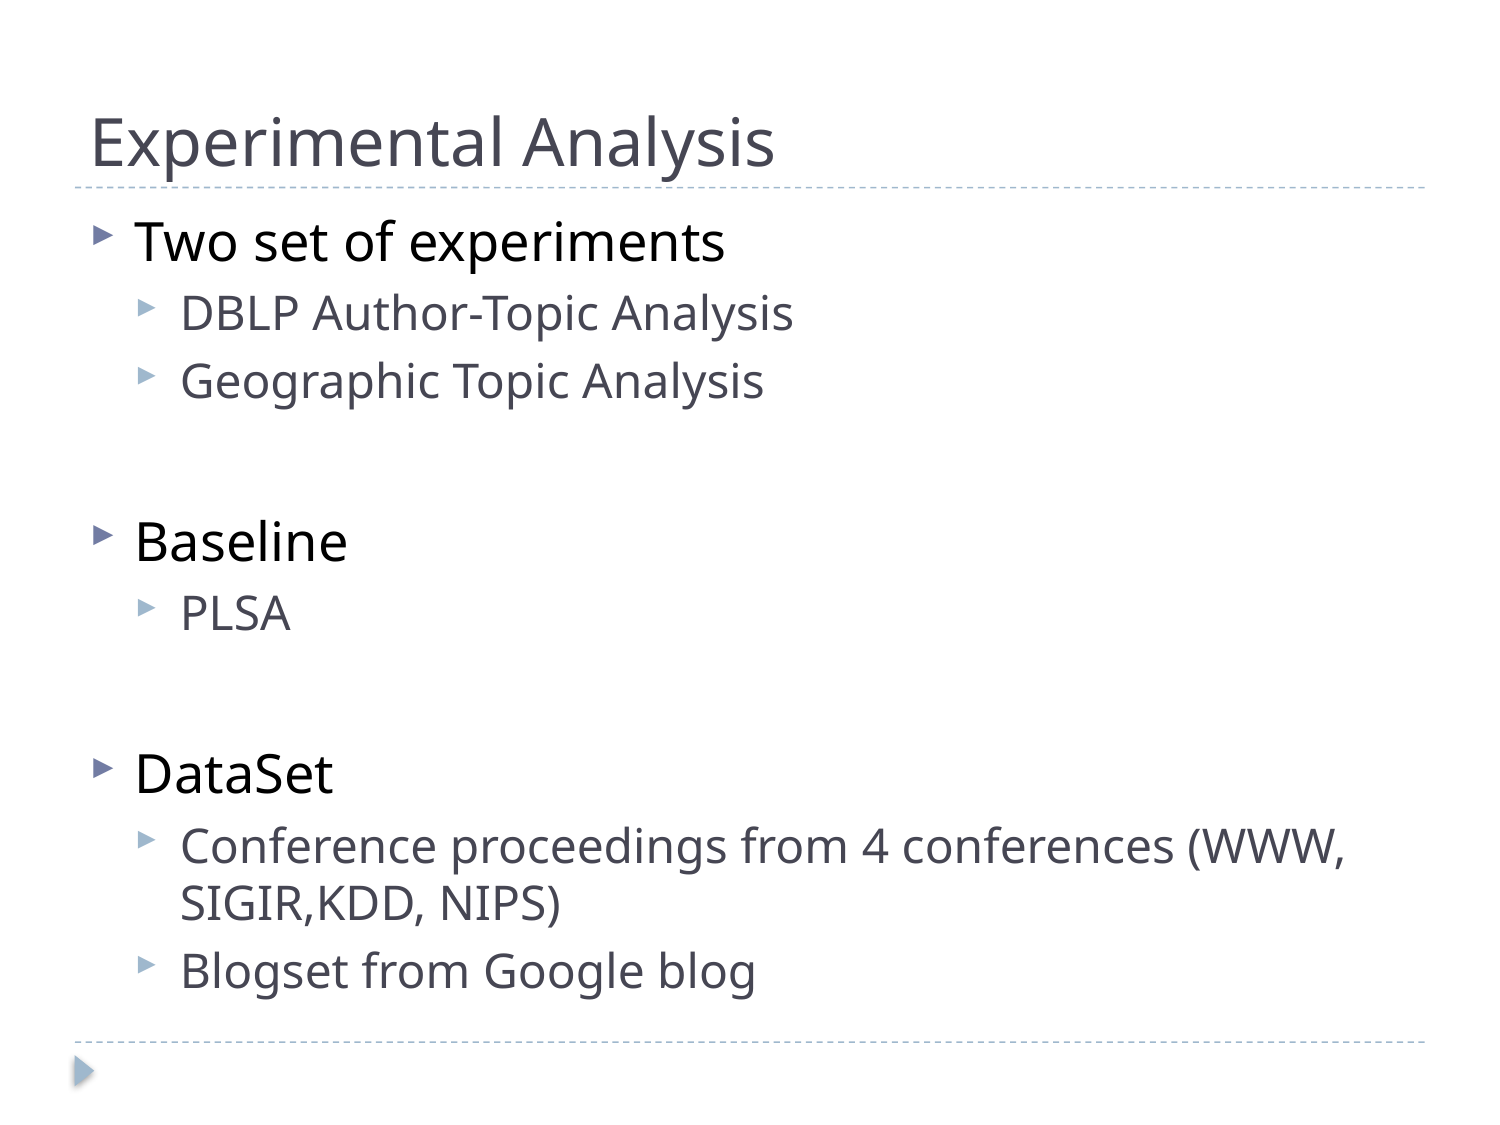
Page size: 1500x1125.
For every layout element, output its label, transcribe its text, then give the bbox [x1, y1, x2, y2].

title Experimental Analysis [75, 24, 1425, 188]
list Two set of experiments DBLP Author-Topic Analysis Geographic Topic Analysis Baseline PLSA DataSet Conference proceedings from 4 conferences (WWW, SIGIR,KDD, NIPS) Blogset from Google blog [75, 200, 1425, 1010]
